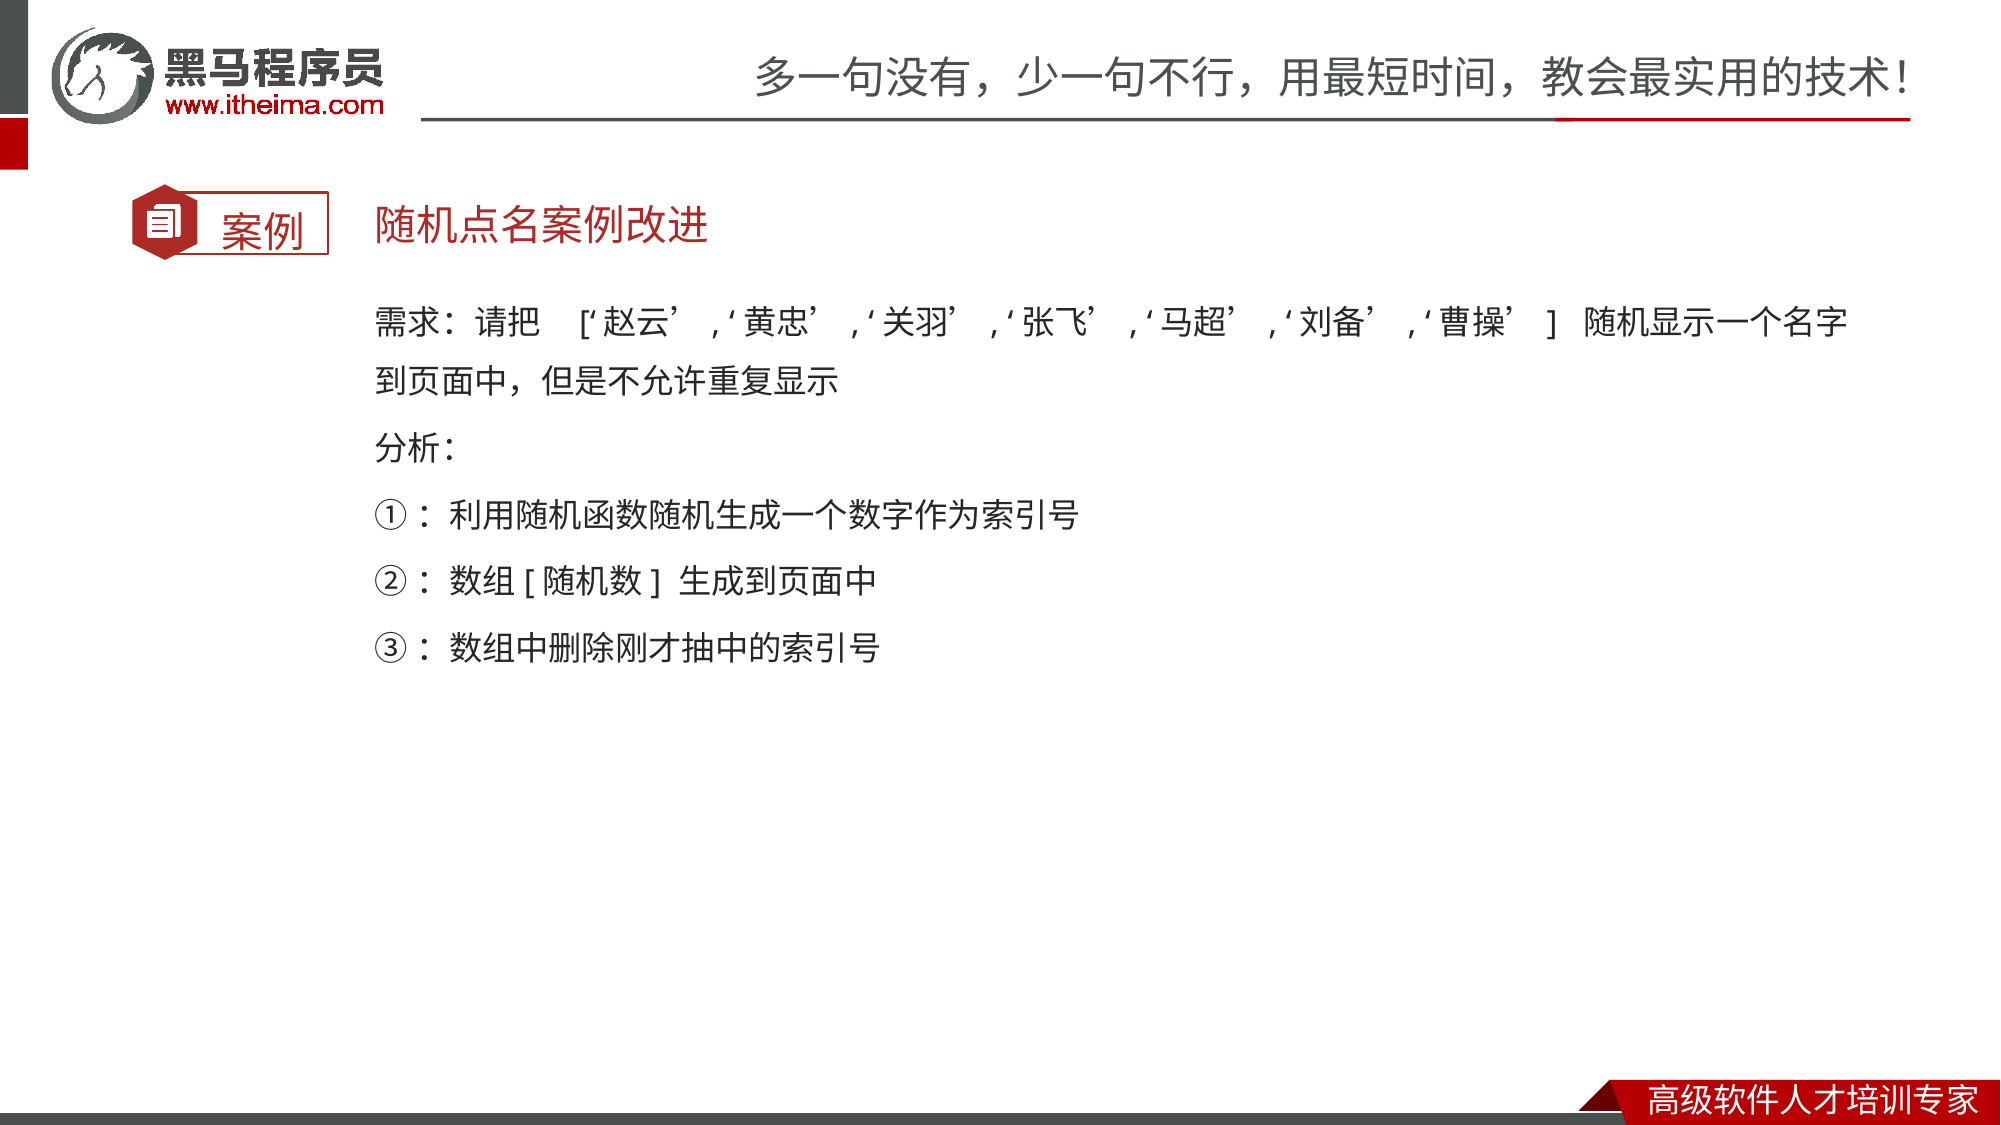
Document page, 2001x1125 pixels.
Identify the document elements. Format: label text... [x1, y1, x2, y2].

picture [147, 204, 181, 238]
list 需求：请把 [‘赵云’, ‘黄忠’, ‘关羽’, ‘张飞’, ‘马超’, ‘刘备’, ‘曹操’] 随机显示一个名字到页面中，但是不允许重复显示 分析： ①：利用随机函数随机生成一个数字作为索引号 ②：数组[随机数] 生成到页面中 ③：数组中删除刚才抽中的索引号 [360, 273, 1872, 1020]
picture [50, 26, 384, 125]
list 随机点名案例改进 [360, 181, 1872, 266]
